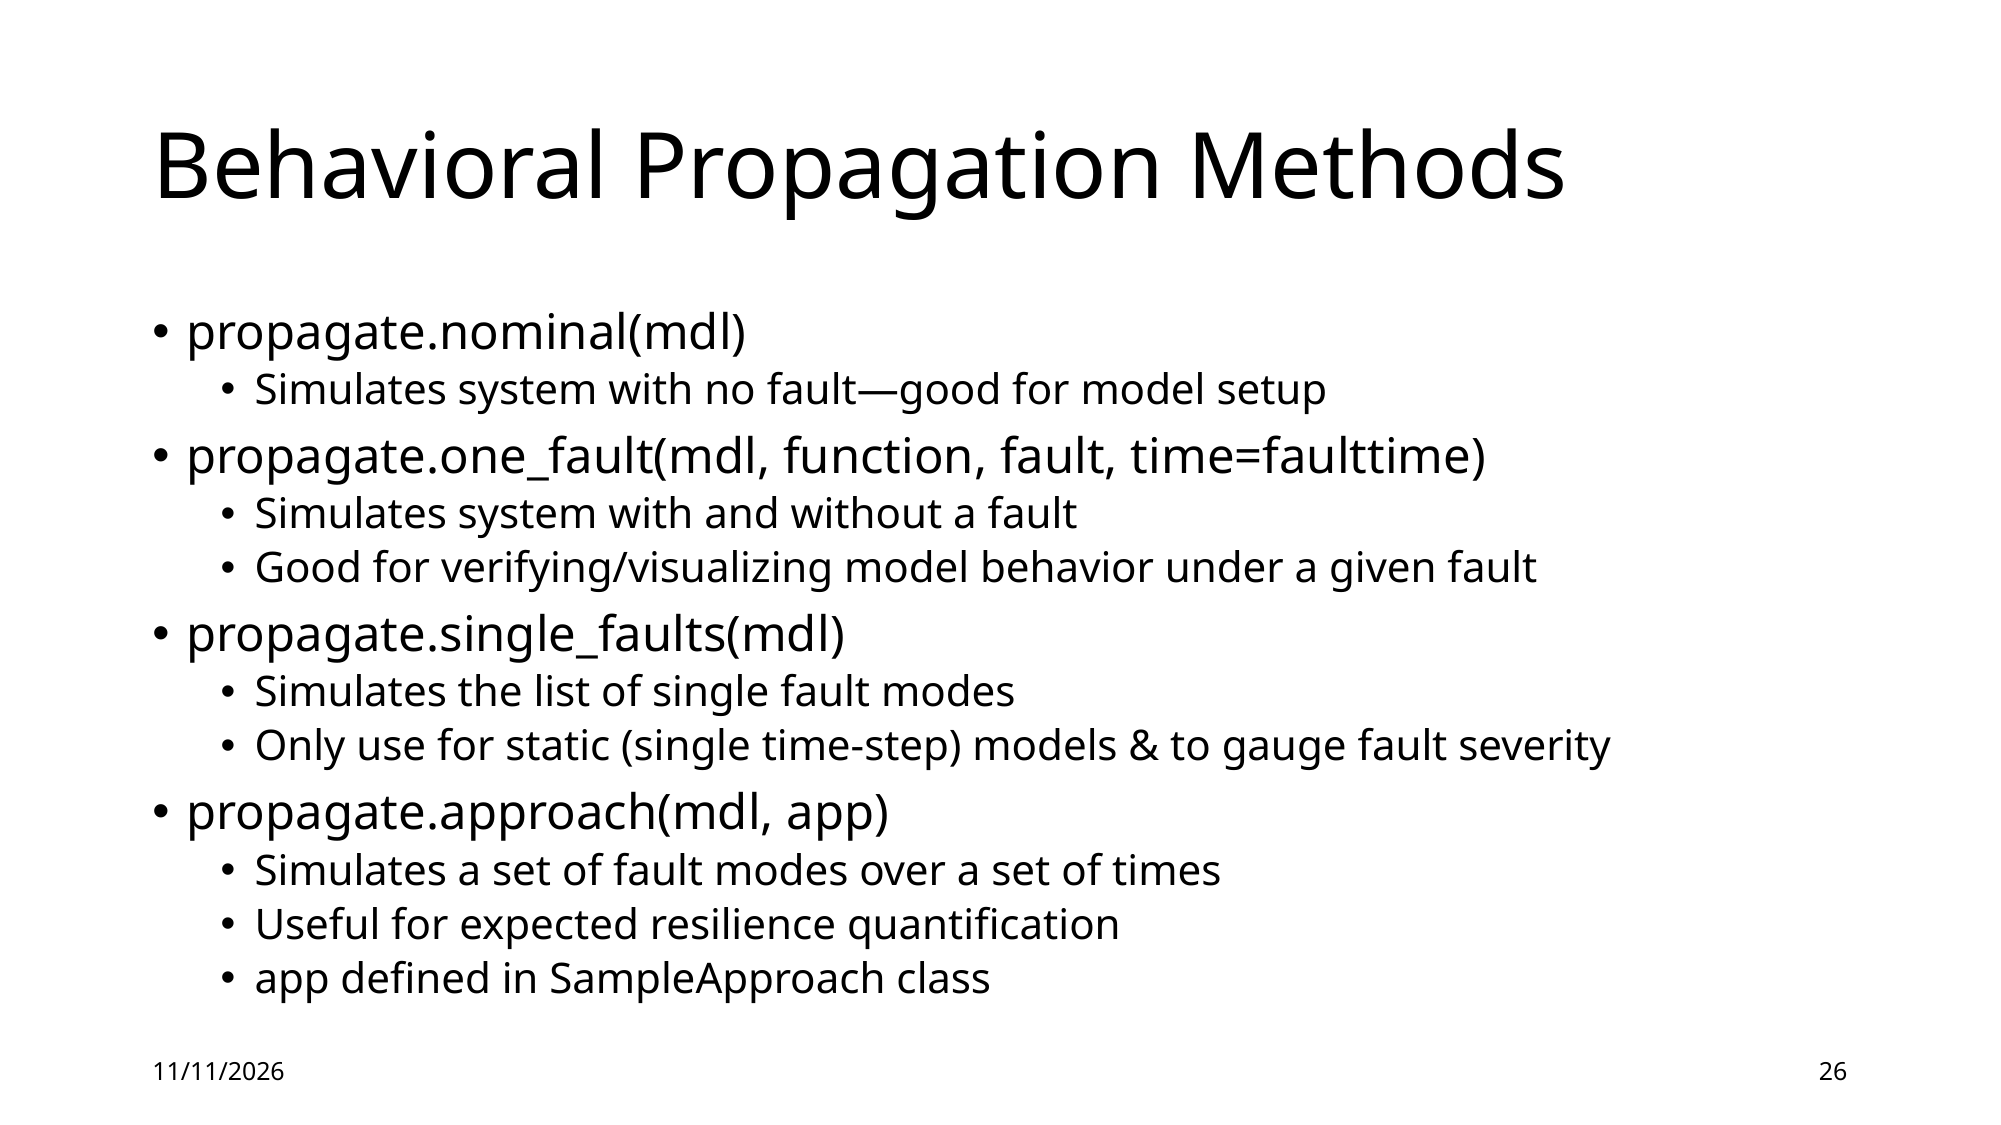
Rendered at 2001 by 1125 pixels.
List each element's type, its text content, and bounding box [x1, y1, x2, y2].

list propagate.nominal(mdl) Simulates system with no fault—good for model setup propagate.one_fault(mdl, function, fault, time=faulttime) Simulates system with and without a fault Good for verifying/visualizing model behavior under a given fault propagate.single_faults(mdl) Simulates the list of single fault modes Only use for static (single time-step) models & to gauge fault severity propagate.approach(mdl, app) Simulates a set of fault modes over a set of times Useful for expected resilience quantification app defined in SampleApproach class [137, 299, 1863, 1014]
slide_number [137, 1042, 588, 1103]
slide_number 26 [1412, 1042, 1863, 1103]
title Behavioral Propagation Methods [137, 59, 1863, 278]
